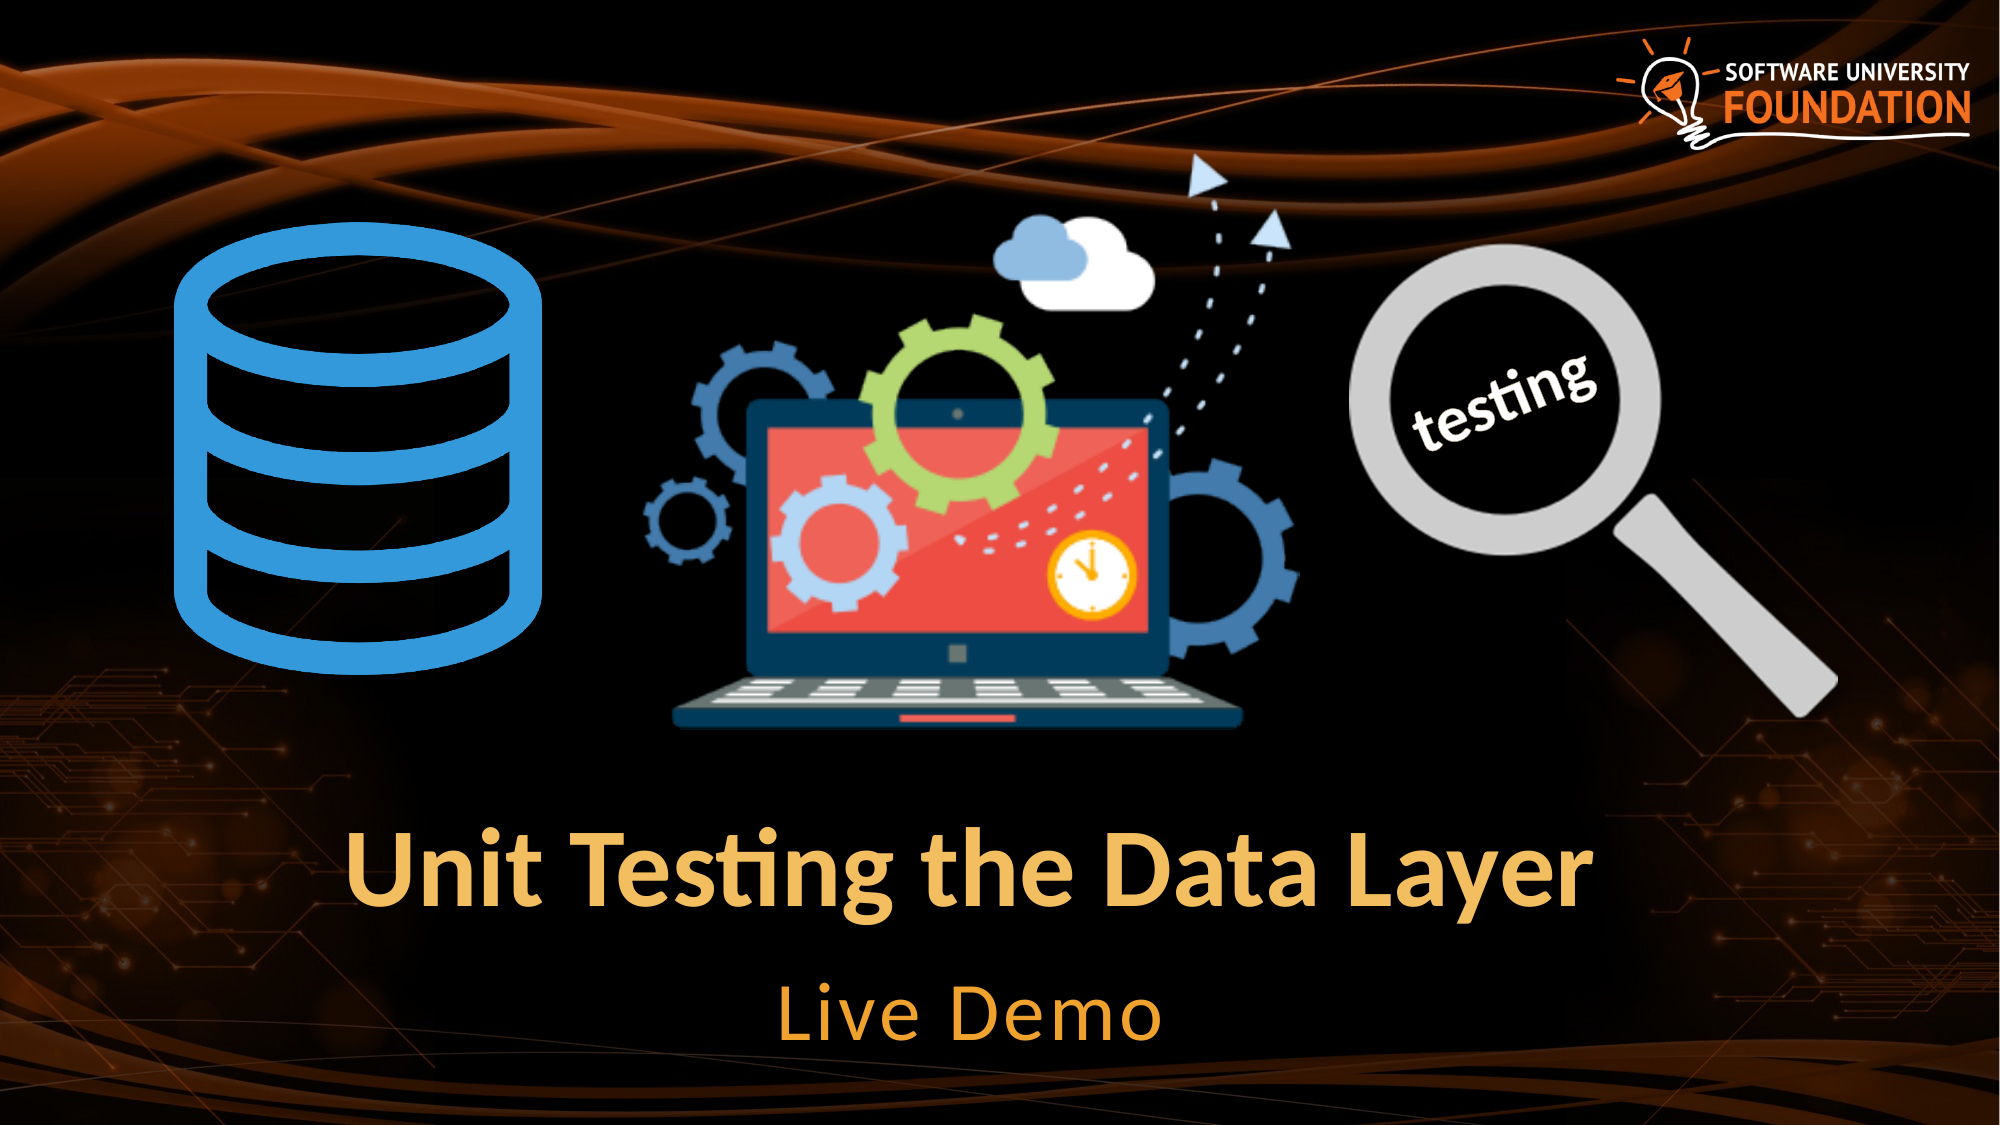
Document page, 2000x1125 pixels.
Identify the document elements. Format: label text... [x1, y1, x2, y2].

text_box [1349, 237, 1838, 725]
picture [0, 0, 2000, 1125]
list Live Demo [237, 946, 1704, 1060]
title Unit Testing the Data Layer [237, 802, 1704, 937]
